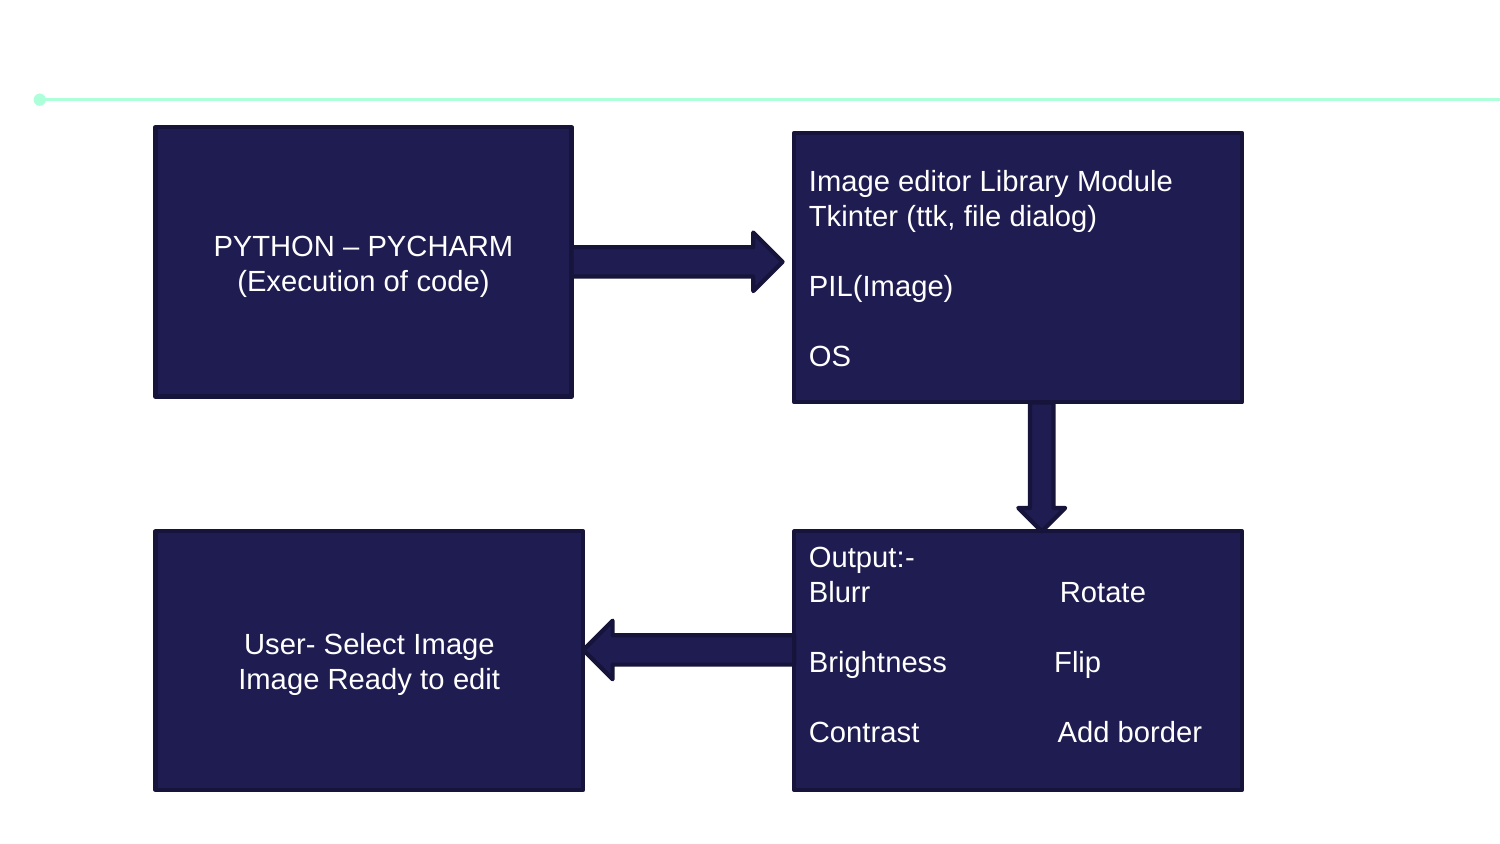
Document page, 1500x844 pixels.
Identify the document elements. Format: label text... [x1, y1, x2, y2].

text_box PYTHON – PYCHARM (Execution of code) [153, 125, 574, 399]
text_box [569, 230, 785, 294]
text_box [581, 618, 797, 682]
text_box [1016, 400, 1068, 534]
text_box User- Select Image Image Ready to edit [153, 529, 585, 792]
text_box Image editor Library Module Tkinter (ttk, file dialog) PIL(Image) OS [792, 131, 1244, 404]
text_box Output:- Blurr Rotate Brightness Flip Contrast Add border [792, 529, 1244, 792]
